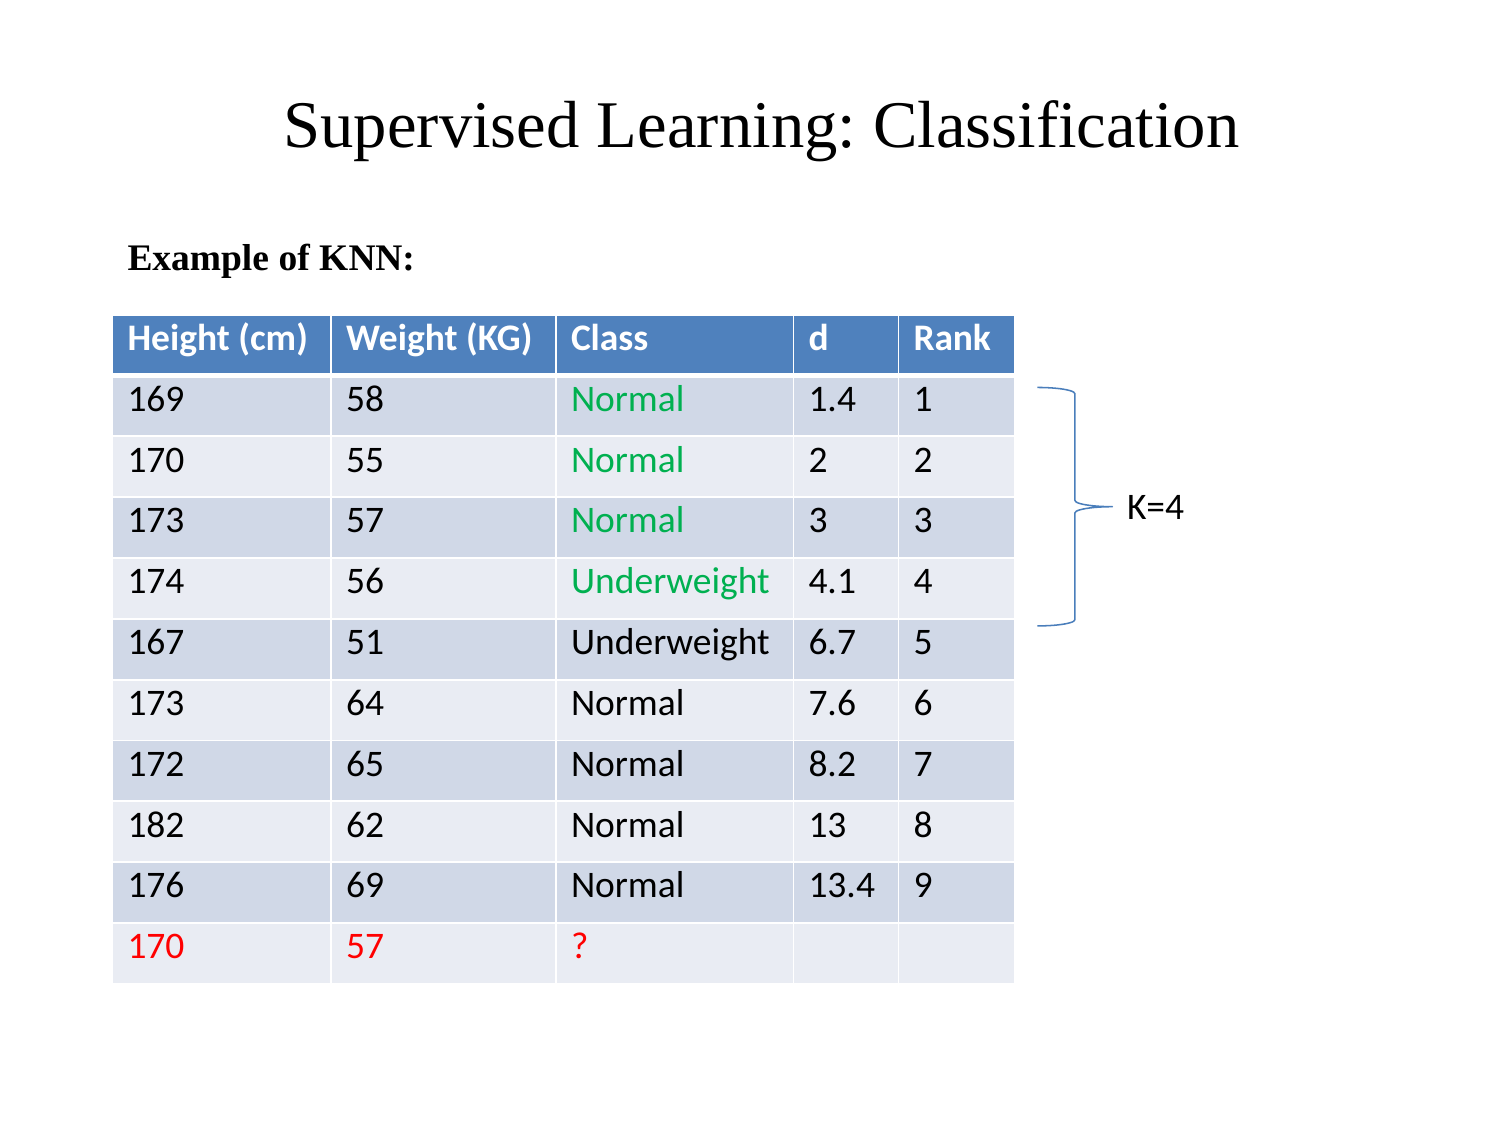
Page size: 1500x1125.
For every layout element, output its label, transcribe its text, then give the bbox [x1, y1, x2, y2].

title Supervised Learning: Classification [262, 62, 1263, 179]
table_cell 8 [899, 802, 1014, 861]
table_cell 182 [113, 802, 330, 861]
table_cell 5 [899, 620, 1014, 679]
table_cell 4 [899, 559, 1014, 618]
table_cell 57 [332, 498, 555, 557]
table_cell 62 [332, 802, 555, 861]
table_cell 173 [113, 681, 330, 740]
table_cell 170 [113, 437, 330, 496]
table_cell 13 [794, 802, 898, 861]
table_cell [899, 924, 1014, 983]
table_header Height (cm) [113, 316, 330, 373]
table_cell Normal [557, 681, 793, 740]
table_cell 174 [113, 559, 330, 618]
table_cell 173 [113, 498, 330, 557]
table_cell 1.4 [794, 378, 898, 435]
table_cell 2 [794, 437, 898, 496]
table_cell 56 [332, 559, 555, 618]
table_cell 6.7 [794, 620, 898, 679]
table_cell [794, 924, 898, 983]
table_cell 1 [899, 378, 1014, 435]
table_cell 176 [113, 863, 330, 922]
table_cell Underweight [557, 620, 793, 679]
table_cell ? [557, 924, 793, 983]
subtitle Example of KNN: [112, 224, 1338, 938]
table_header d [794, 316, 898, 373]
table_cell 7 [899, 741, 1014, 800]
table_cell 9 [899, 863, 1014, 922]
table_cell 65 [332, 741, 555, 800]
table_header Rank [899, 316, 1014, 373]
table_cell Normal [557, 741, 793, 800]
table_cell 7.6 [794, 681, 898, 740]
table_cell 3 [794, 498, 898, 557]
table_cell Normal [557, 378, 793, 435]
table_cell 55 [332, 437, 555, 496]
table_cell 169 [113, 378, 330, 435]
table_cell 13.4 [794, 863, 898, 922]
table_header Weight (KG) [332, 316, 555, 373]
table_cell 57 [332, 924, 555, 983]
table_cell 64 [332, 681, 555, 740]
table_cell Normal [557, 863, 793, 922]
table_cell 3 [899, 498, 1014, 557]
table_cell Normal [557, 498, 793, 557]
table_cell 2 [899, 437, 1014, 496]
table_cell 172 [113, 741, 330, 800]
table_cell 6 [899, 681, 1014, 740]
table_header Class [557, 316, 793, 373]
table_cell 51 [332, 620, 555, 679]
table_cell 167 [113, 620, 330, 679]
table_cell 58 [332, 378, 555, 435]
table_cell 69 [332, 863, 555, 922]
text_box [1037, 386, 1112, 627]
table_cell Normal [557, 802, 793, 861]
table_cell Underweight [557, 559, 793, 618]
table_cell Normal [557, 437, 793, 496]
text_box K=4 [1112, 474, 1250, 535]
table_cell 4.1 [794, 559, 898, 618]
table_cell 8.2 [794, 741, 898, 800]
table_cell 170 [113, 924, 330, 983]
